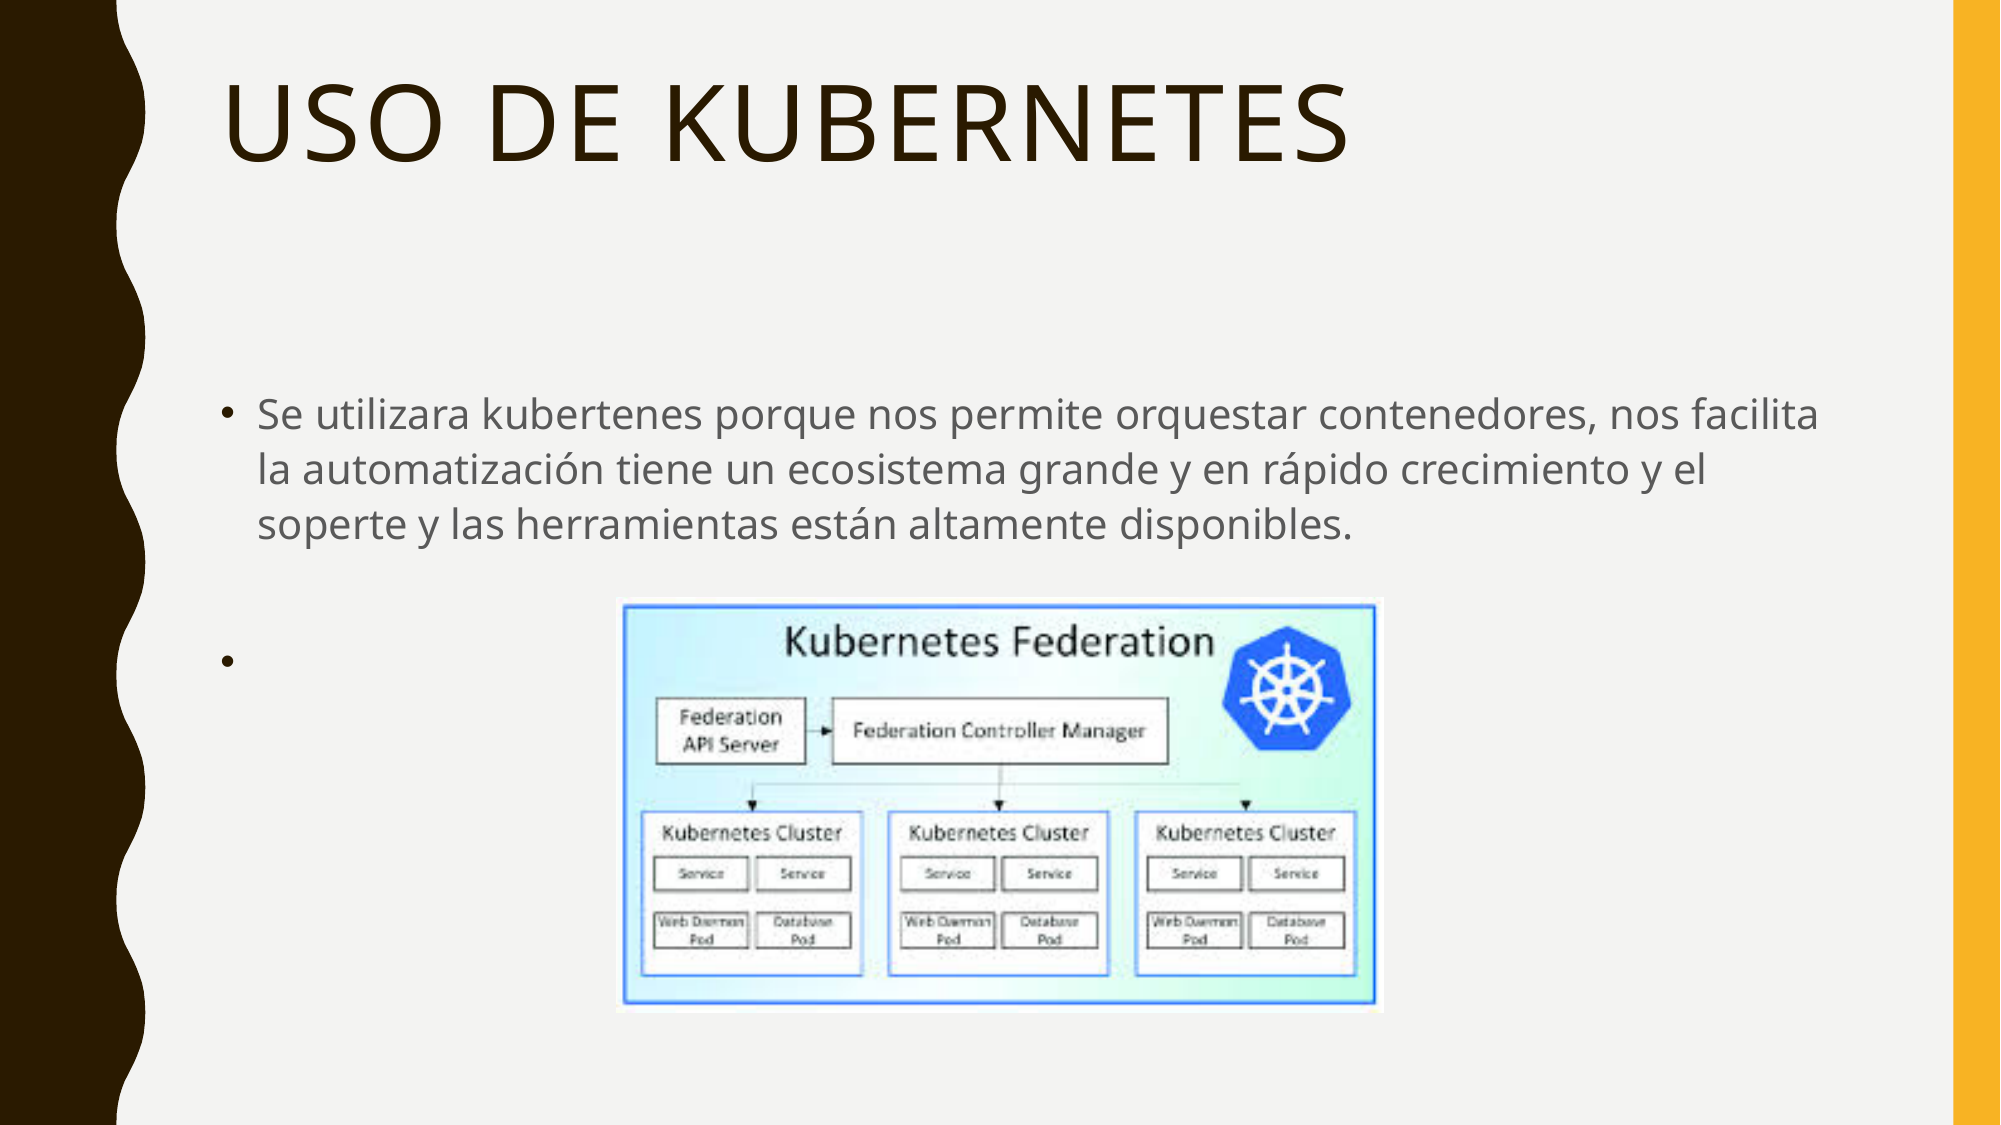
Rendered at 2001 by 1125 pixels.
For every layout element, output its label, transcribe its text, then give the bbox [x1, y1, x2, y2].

title Uso de kubernetes [205, 62, 1875, 308]
list Se utilizara kubertenes porque nos permite orquestar contenedores, nos facilita la automatización tiene un ecosistema grande y en rápido crecimiento y el soperte y las herramientas están altamente disponibles. [205, 375, 1875, 965]
picture [616, 597, 1384, 1013]
